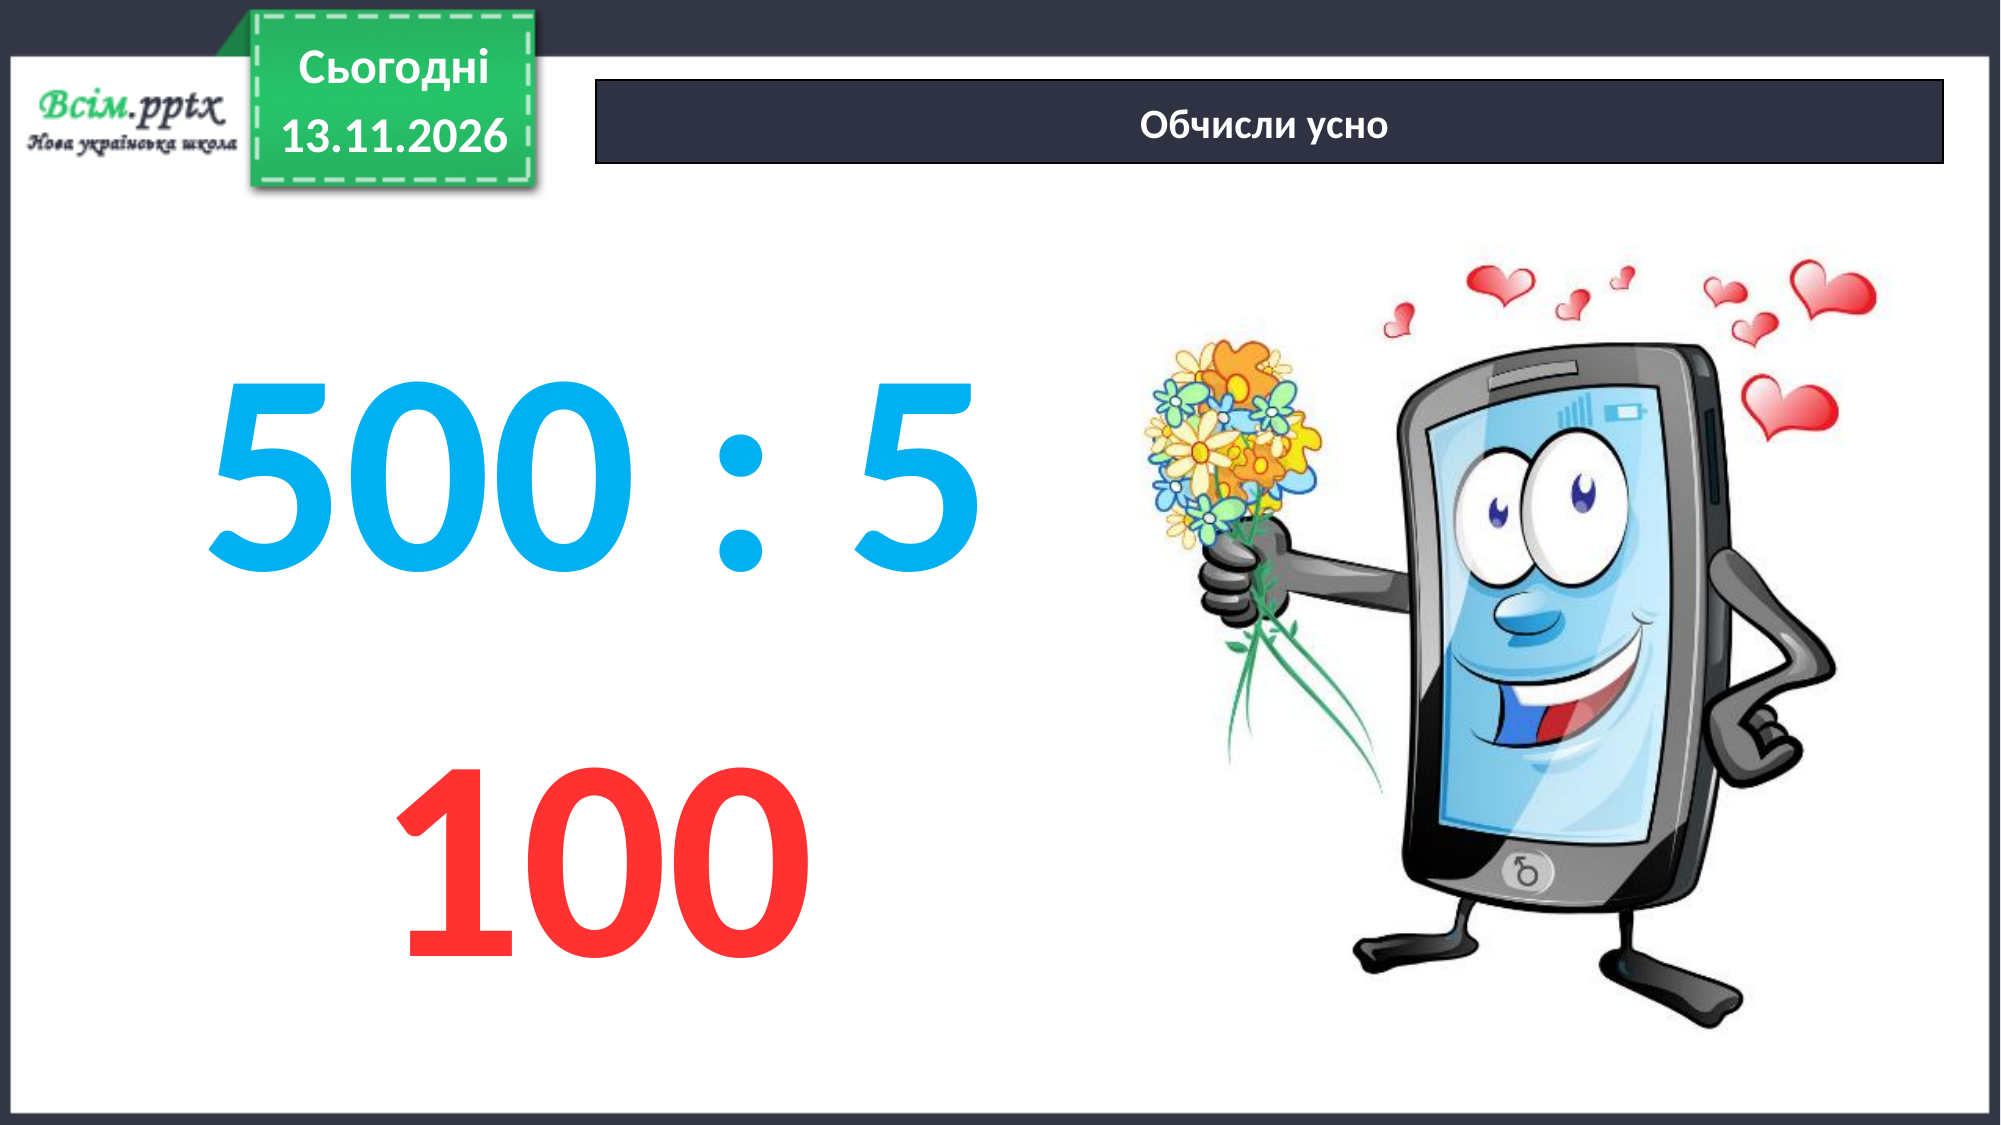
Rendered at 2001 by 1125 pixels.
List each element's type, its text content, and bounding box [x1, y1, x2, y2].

text_box Обчисли усно [595, 79, 1944, 164]
text_box Сьогодні [284, 26, 535, 101]
text_box 100 [362, 661, 830, 1022]
text_box 500 : 5 [184, 275, 1008, 636]
text_box 22.02.2022 [263, 101, 524, 164]
picture [0, 0, 2001, 1125]
